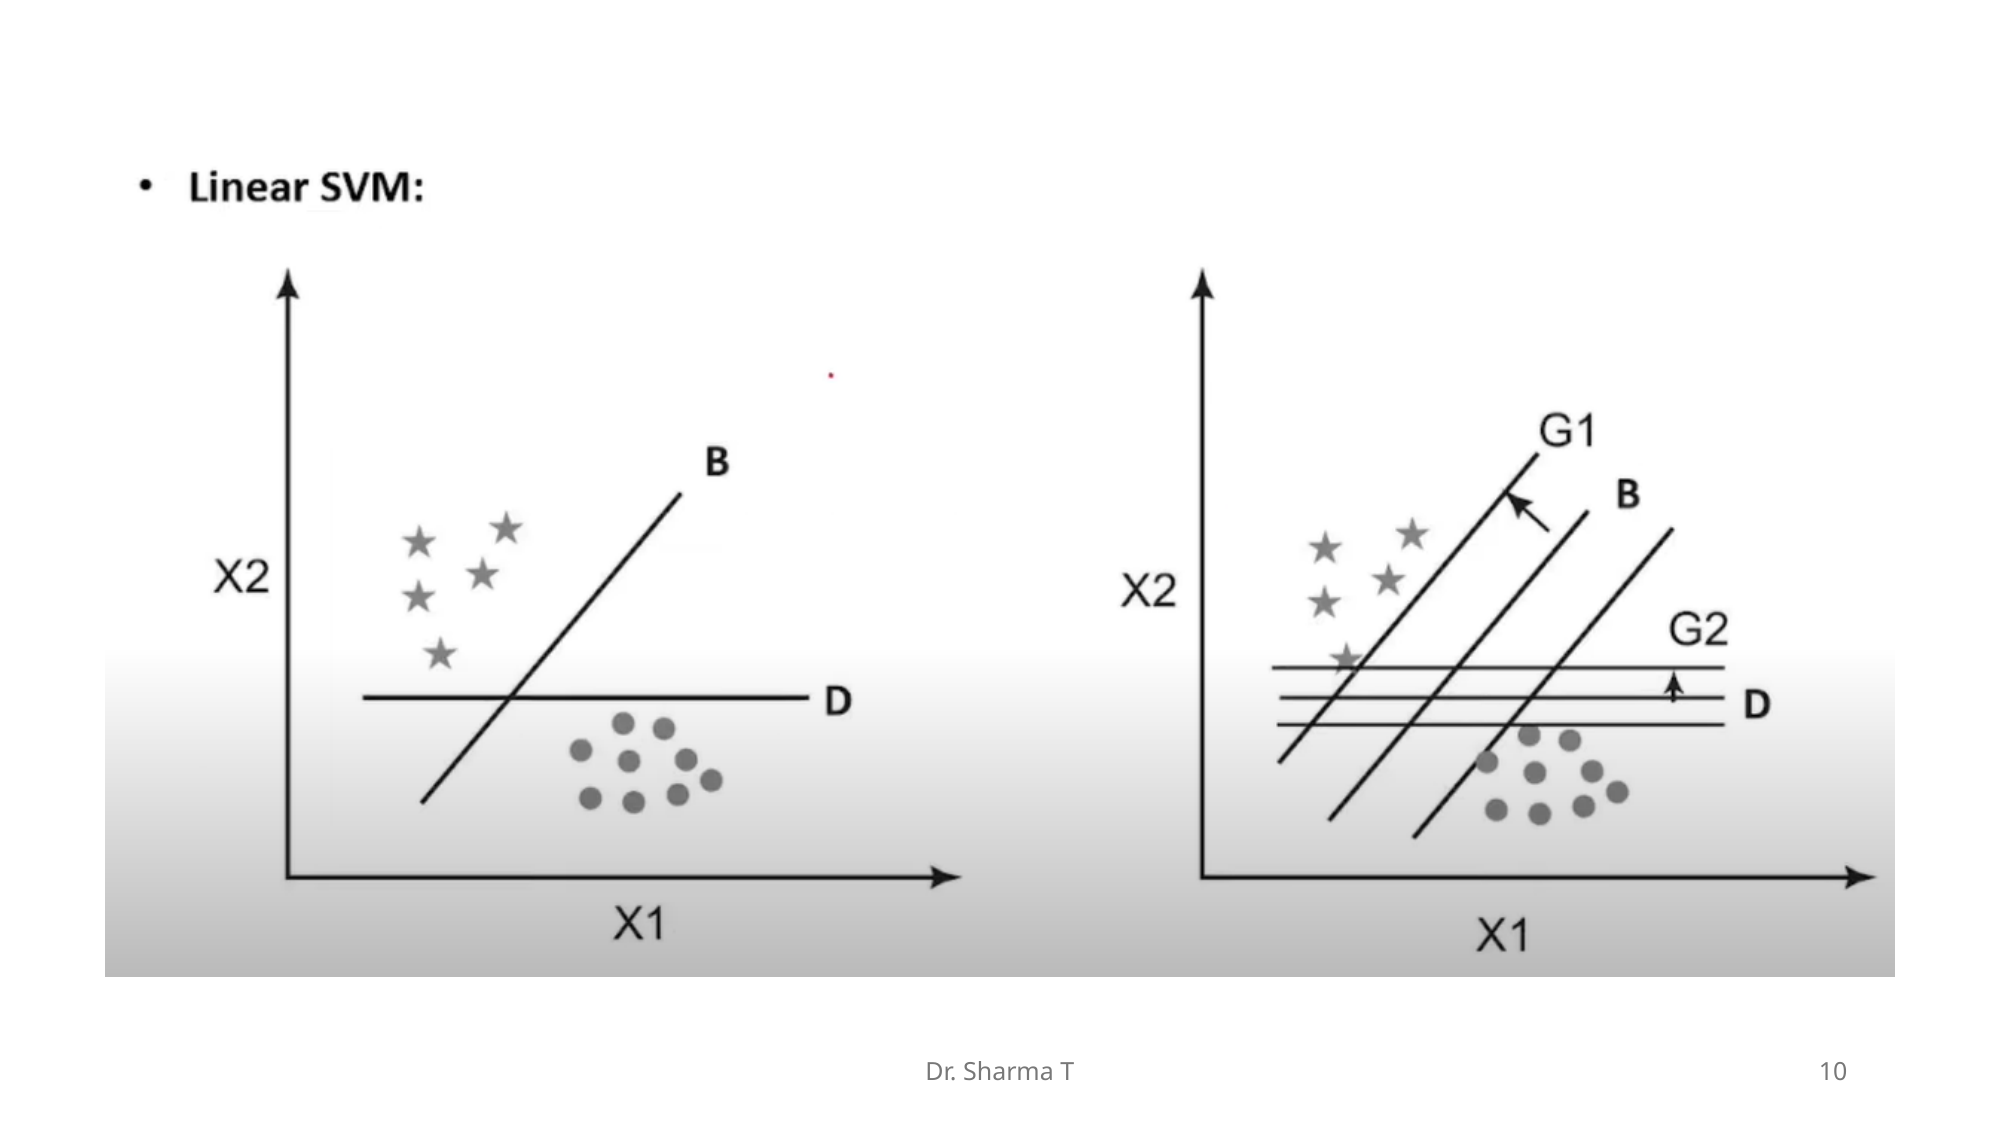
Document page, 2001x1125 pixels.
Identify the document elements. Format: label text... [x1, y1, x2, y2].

footer Dr. Sharma T [662, 1042, 1338, 1103]
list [104, 148, 1895, 977]
slide_number 10 [1412, 1042, 1863, 1103]
